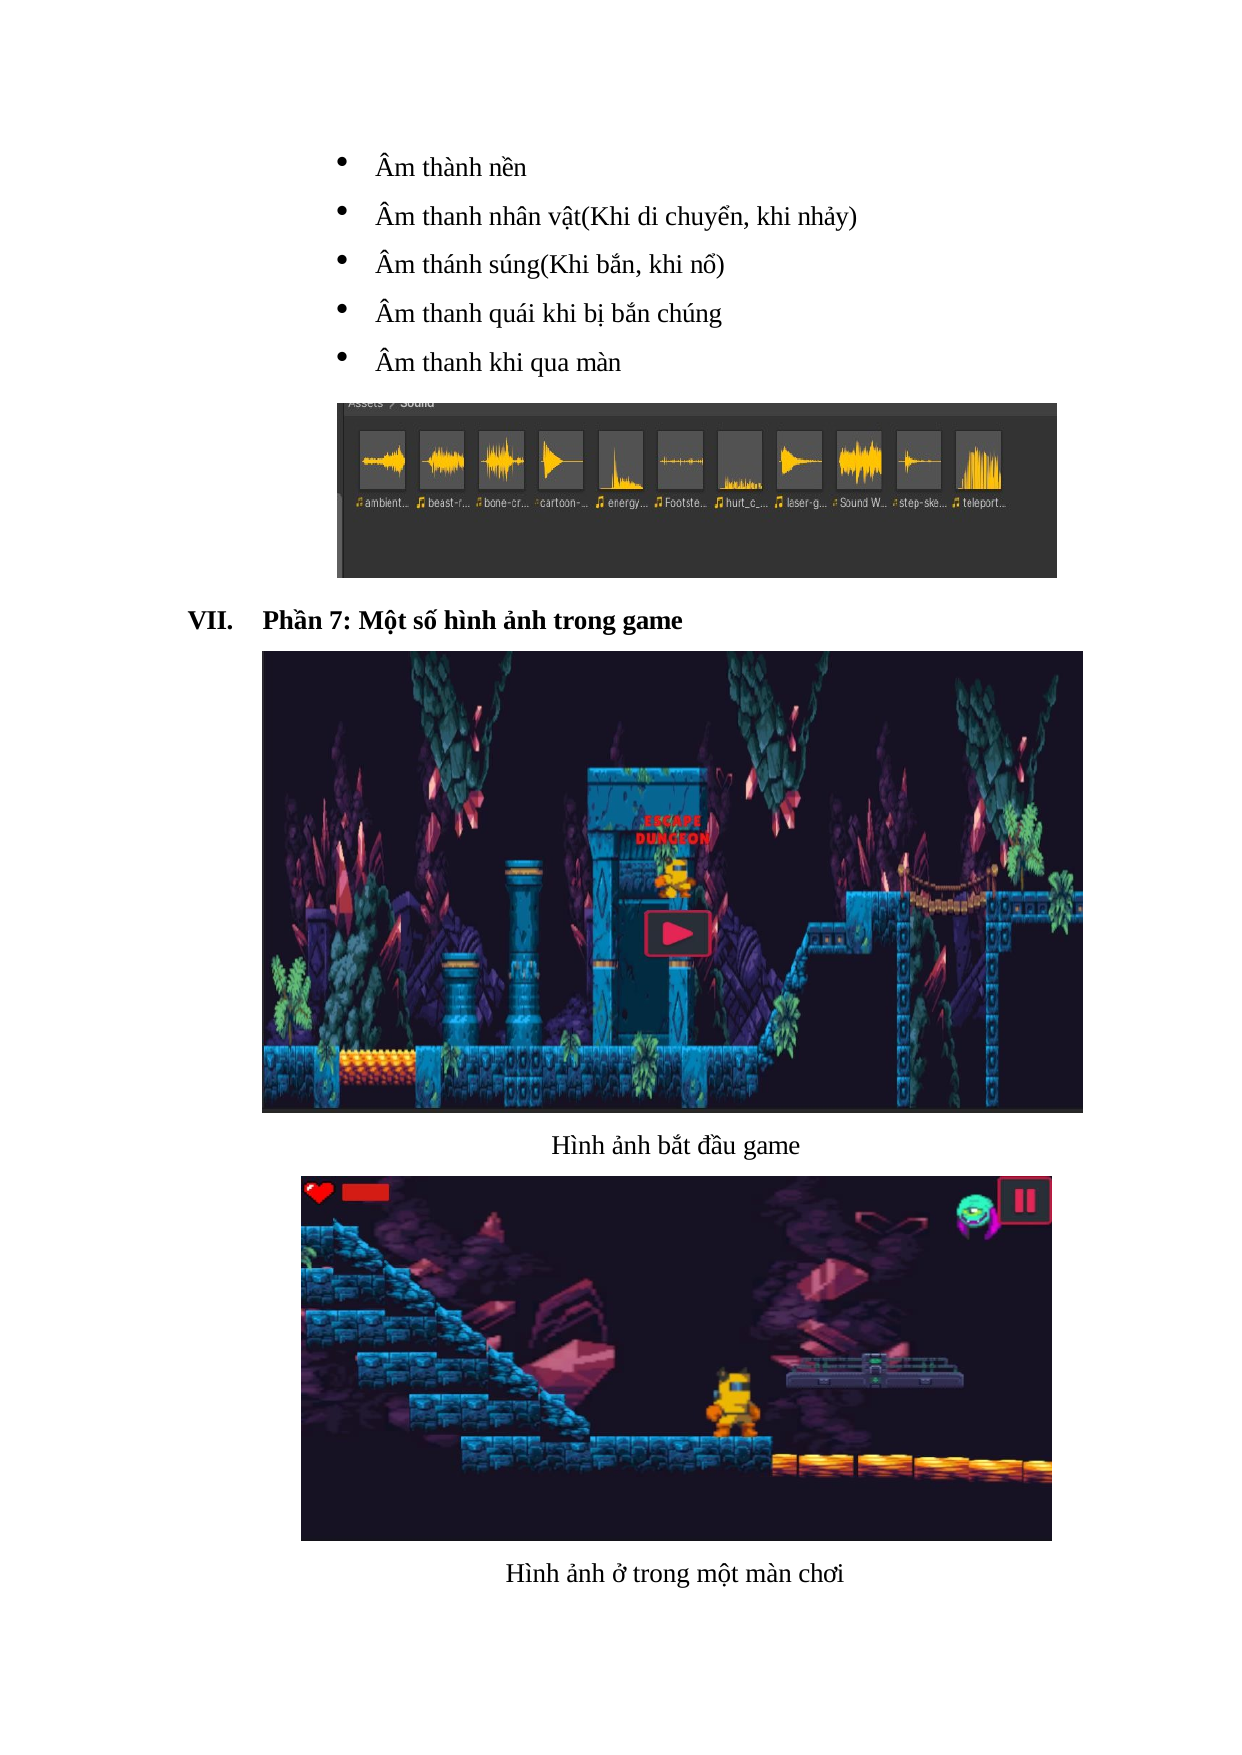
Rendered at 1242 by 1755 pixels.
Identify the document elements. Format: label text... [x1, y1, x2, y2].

picture [262, 651, 1083, 1113]
picture [301, 1175, 1052, 1541]
text_box VII. [185, 600, 237, 636]
text_box Âm thành nền Âm thanh nhân vật(Khi di chuyển, khi nhảy) Âm thánh súng(Khi bắn, khi nổ) Âm thanh quái khi bị bắn chúng Âm thanh khi qua màn [335, 131, 863, 377]
text_box Phần 7: Một số hình ảnh trong game [260, 600, 688, 636]
picture [337, 403, 1057, 578]
text_box Hình ảnh bắt đầu game [549, 1125, 804, 1160]
text_box Hình ảnh ở trong một màn chơi [503, 1553, 850, 1588]
